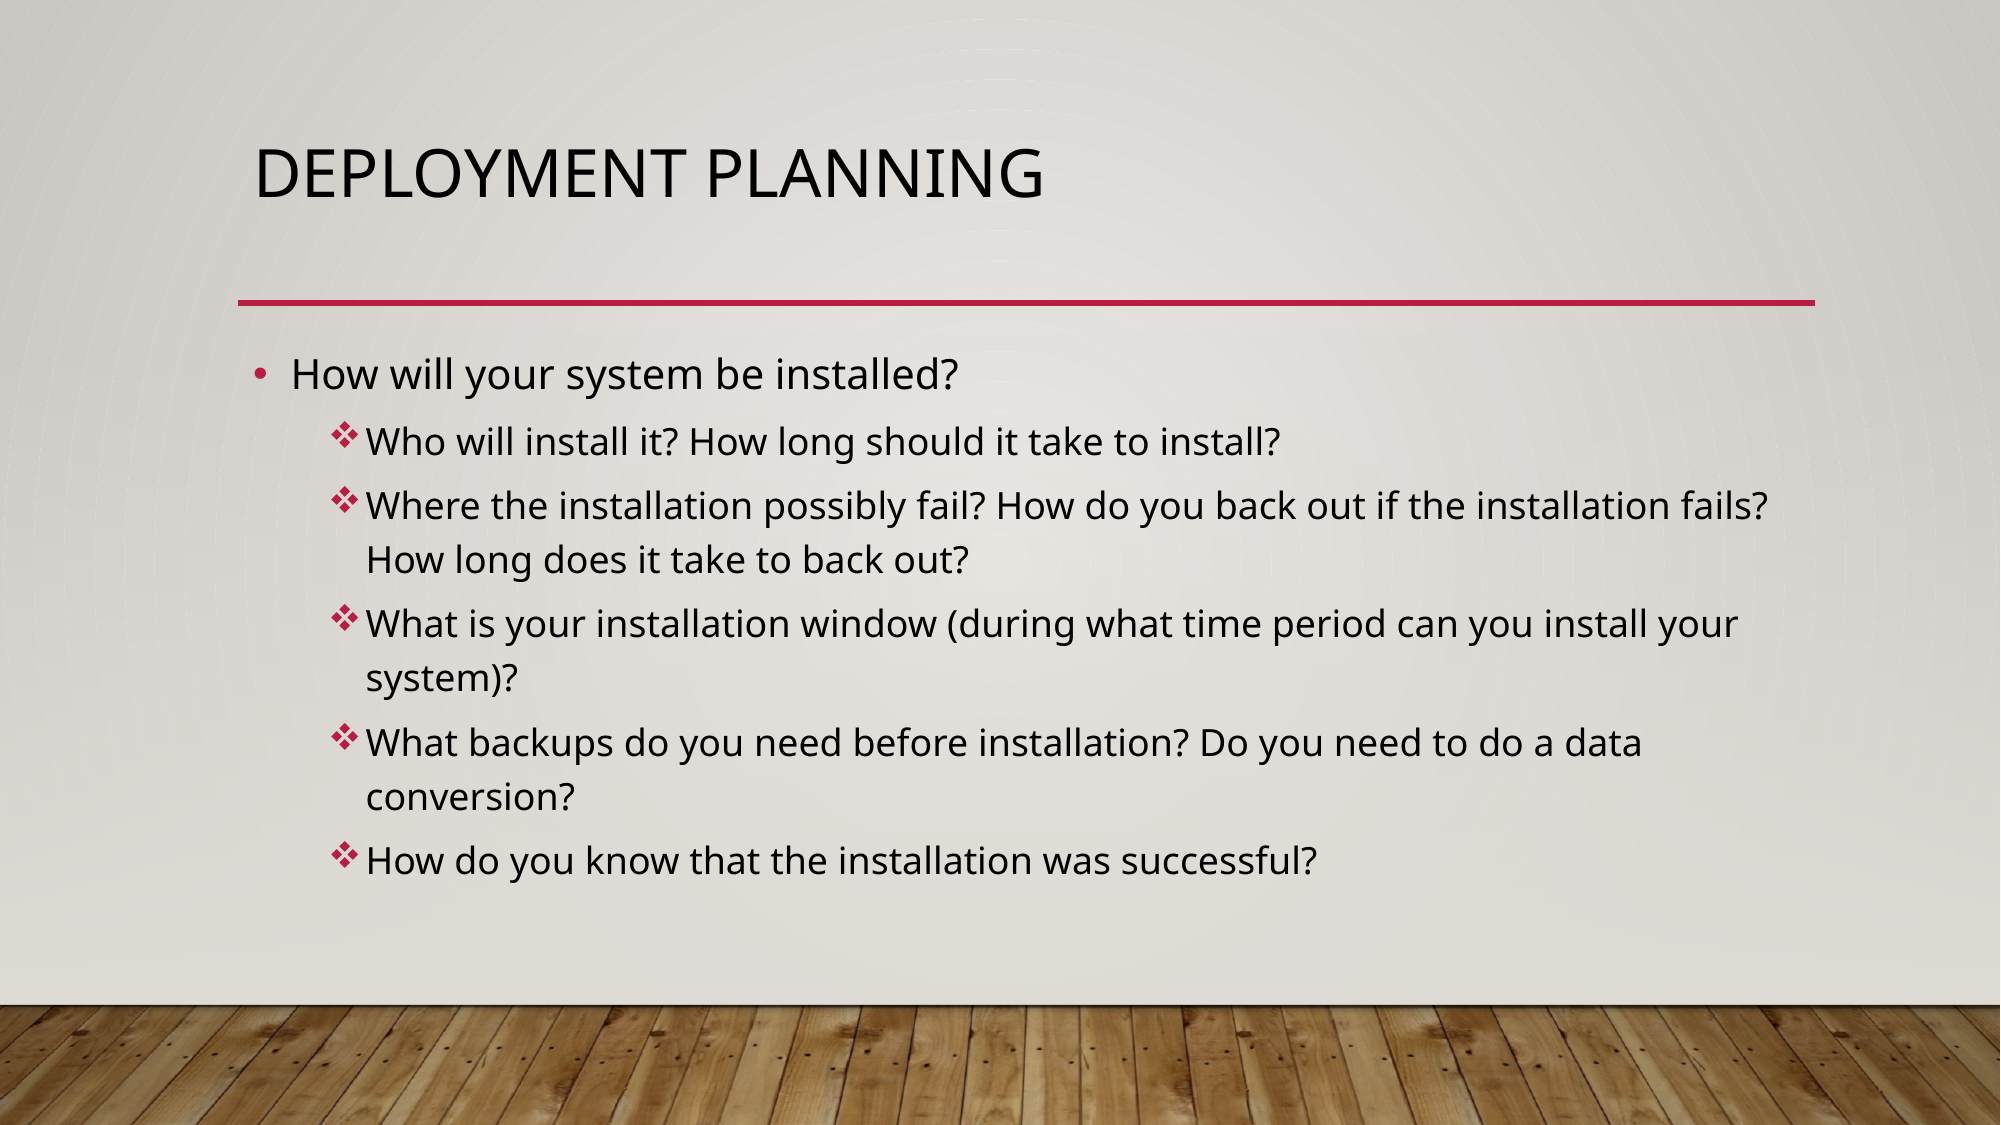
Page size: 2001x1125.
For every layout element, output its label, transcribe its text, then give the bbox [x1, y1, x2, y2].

list How will your system be installed? Who will install it? How long should it take to install? Where the installation possibly fail? How do you back out if the installation fails? How long does it take to back out? What is your installation window (during what time period can you install your system)? What backups do you need before installation? Do you need to do a data conversion? How do you know that the installation was successful? [238, 330, 1814, 897]
picture [0, 1005, 2000, 1125]
title Deployment Planning [238, 131, 1814, 305]
